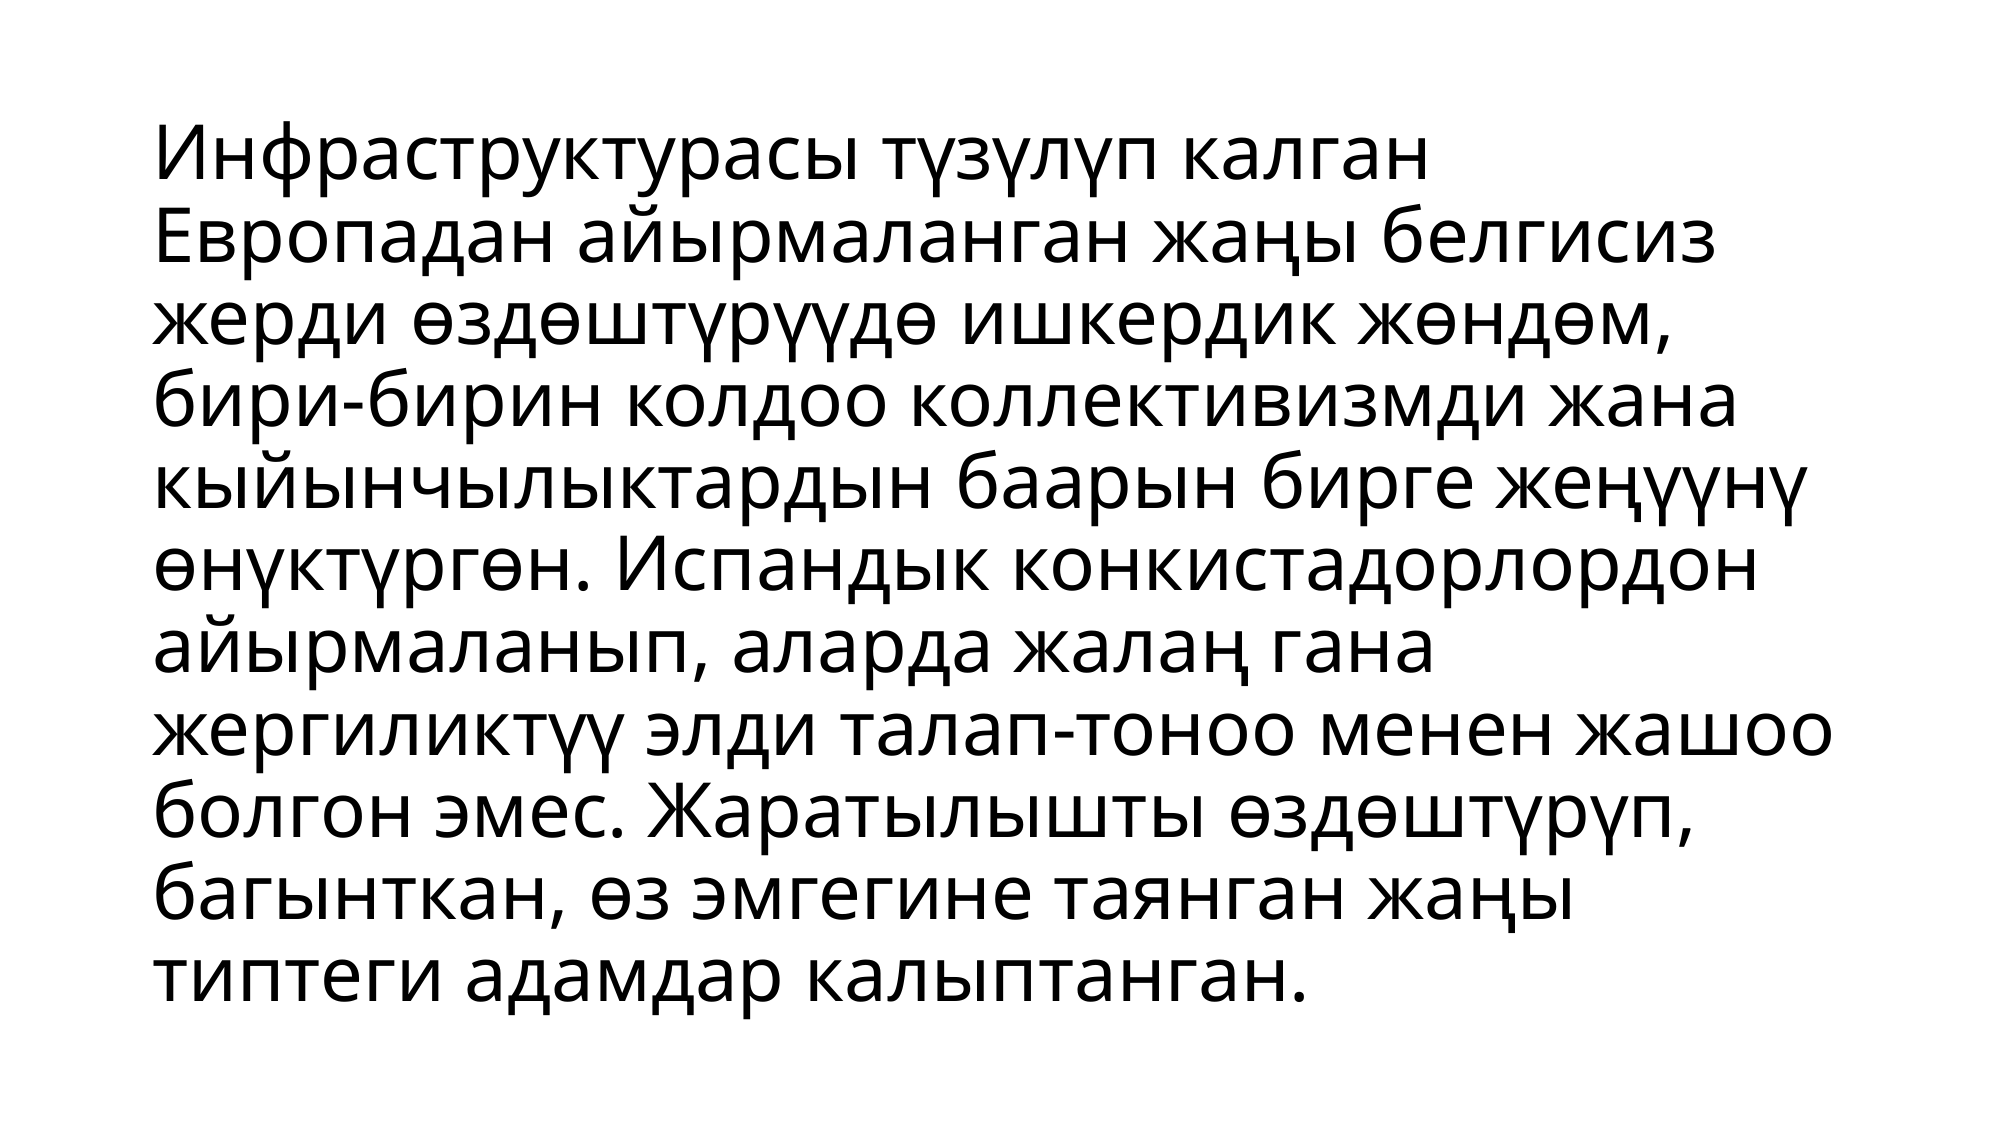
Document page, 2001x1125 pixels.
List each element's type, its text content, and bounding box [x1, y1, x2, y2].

title Инфраструктурасы түзүлүп калган Европадан айырмаланган жаңы белгисиз жерди өздөштүрүүдө ишкердик жөндөм, бири-бирин колдоо коллективизмди жана кыйынчылыктардын баарын бирге жеңүүнү өнүктүргөн. Испандык конкистадорлордон айырмаланып, аларда жалаң гана жергиликтүү элди талап-тоноо менен жашоо болгон эмес. Жаратылышты өздөштүрүп, багынткан, өз эмгегине таянган жаңы типтеги адамдар калыптанган. [137, 59, 1863, 1073]
